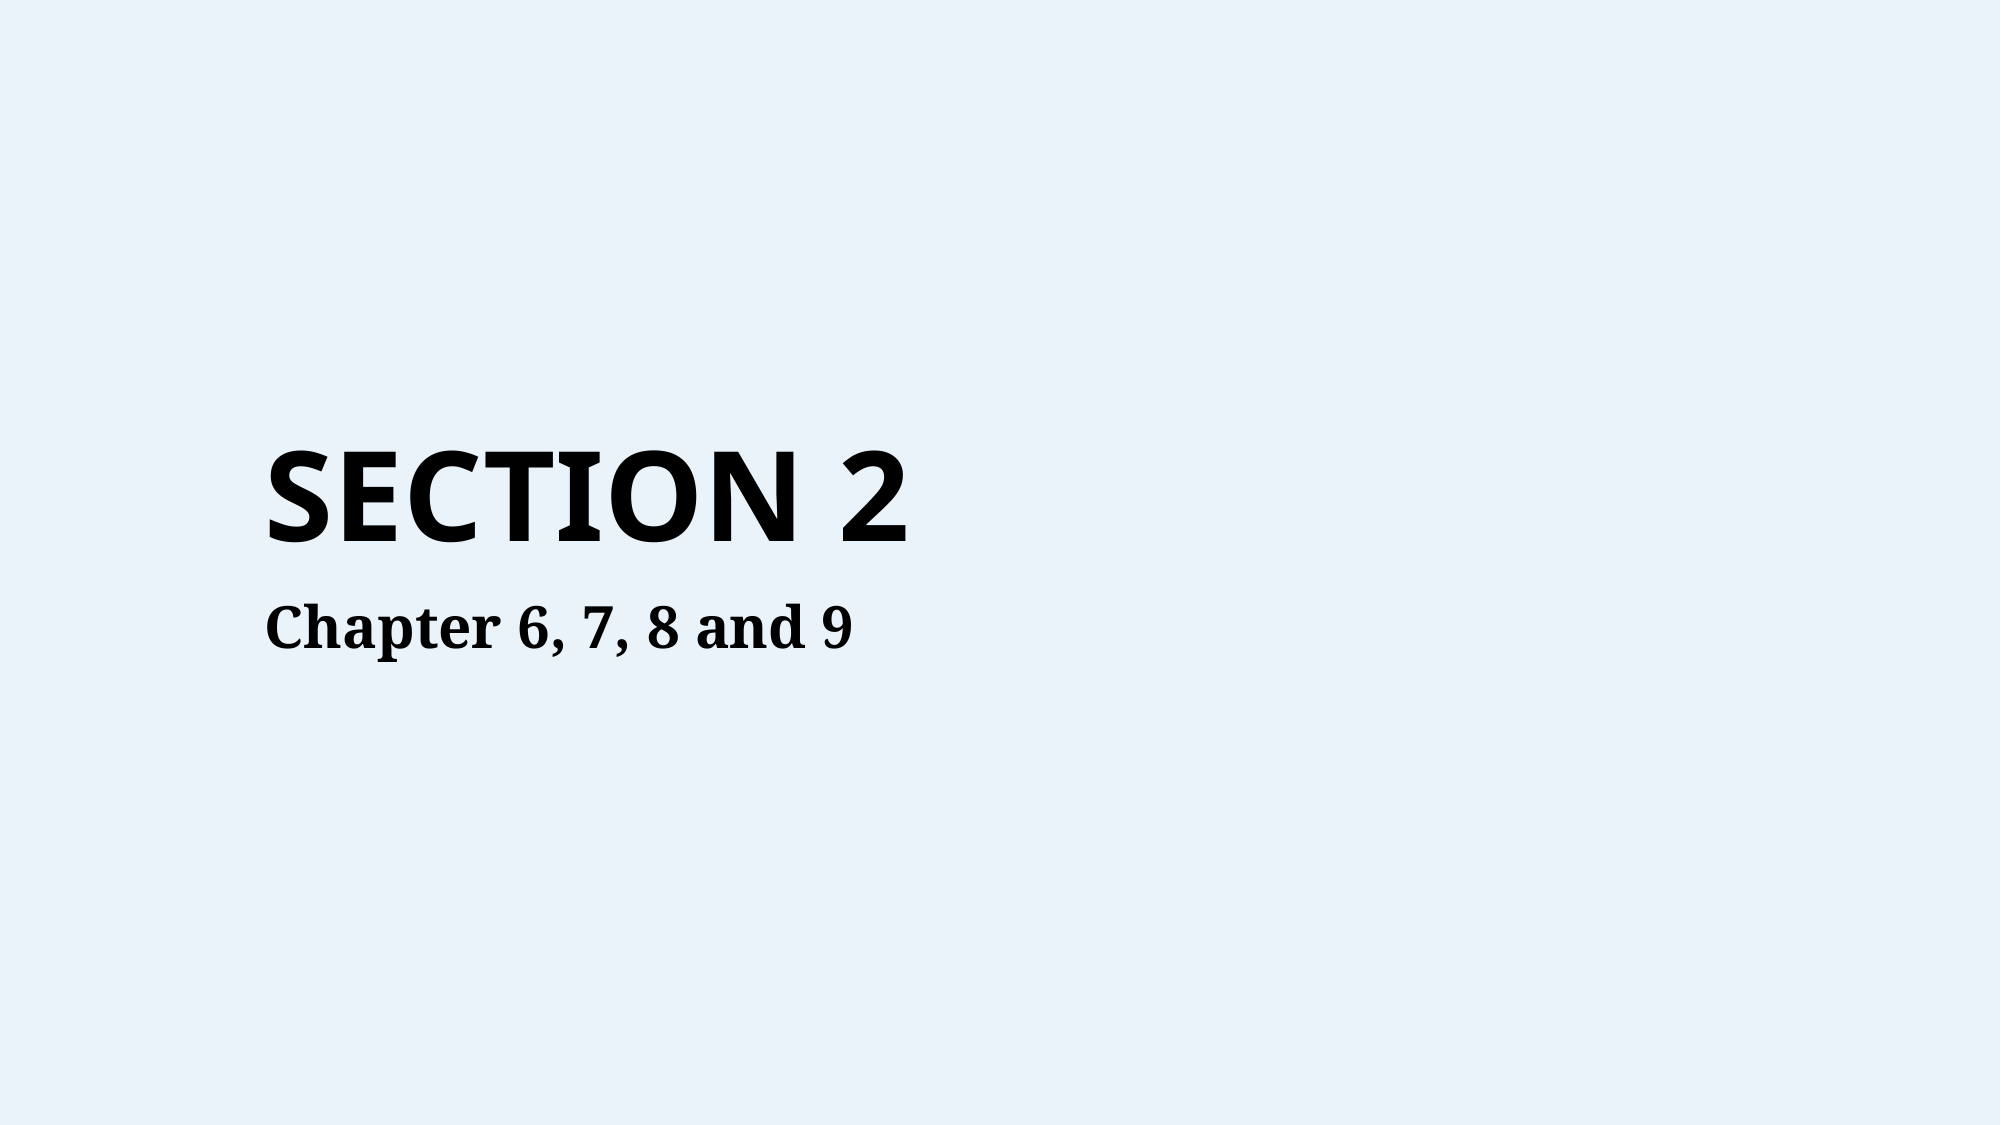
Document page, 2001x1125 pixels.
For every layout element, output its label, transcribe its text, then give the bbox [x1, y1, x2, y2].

title SECTION 2 [249, 184, 1750, 576]
subtitle Chapter 6, 7, 8 and 9 [249, 590, 1750, 863]
